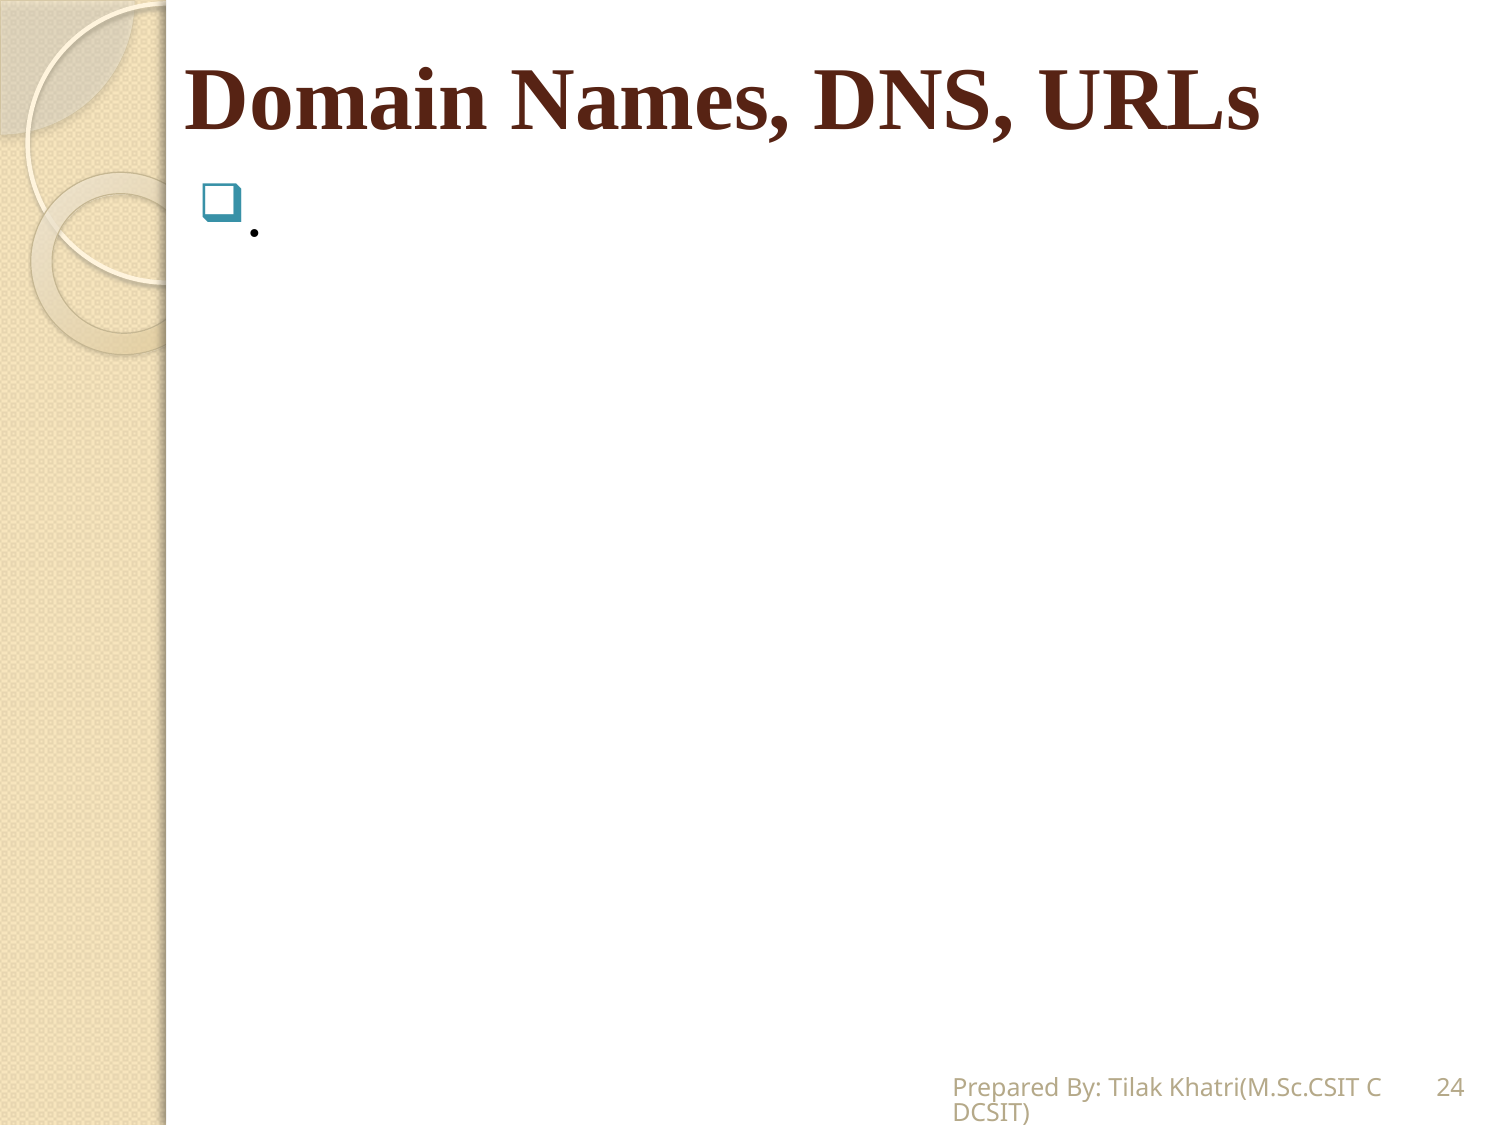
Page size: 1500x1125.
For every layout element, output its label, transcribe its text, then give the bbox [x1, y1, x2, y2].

slide_number 24 [1413, 1034, 1488, 1113]
title Domain Names, DNS, URLs [170, 1, 1400, 162]
list . [170, 162, 1400, 1033]
footer Prepared By: Tilak Khatri(M.Sc.CSIT CDCSIT) [937, 1034, 1413, 1113]
